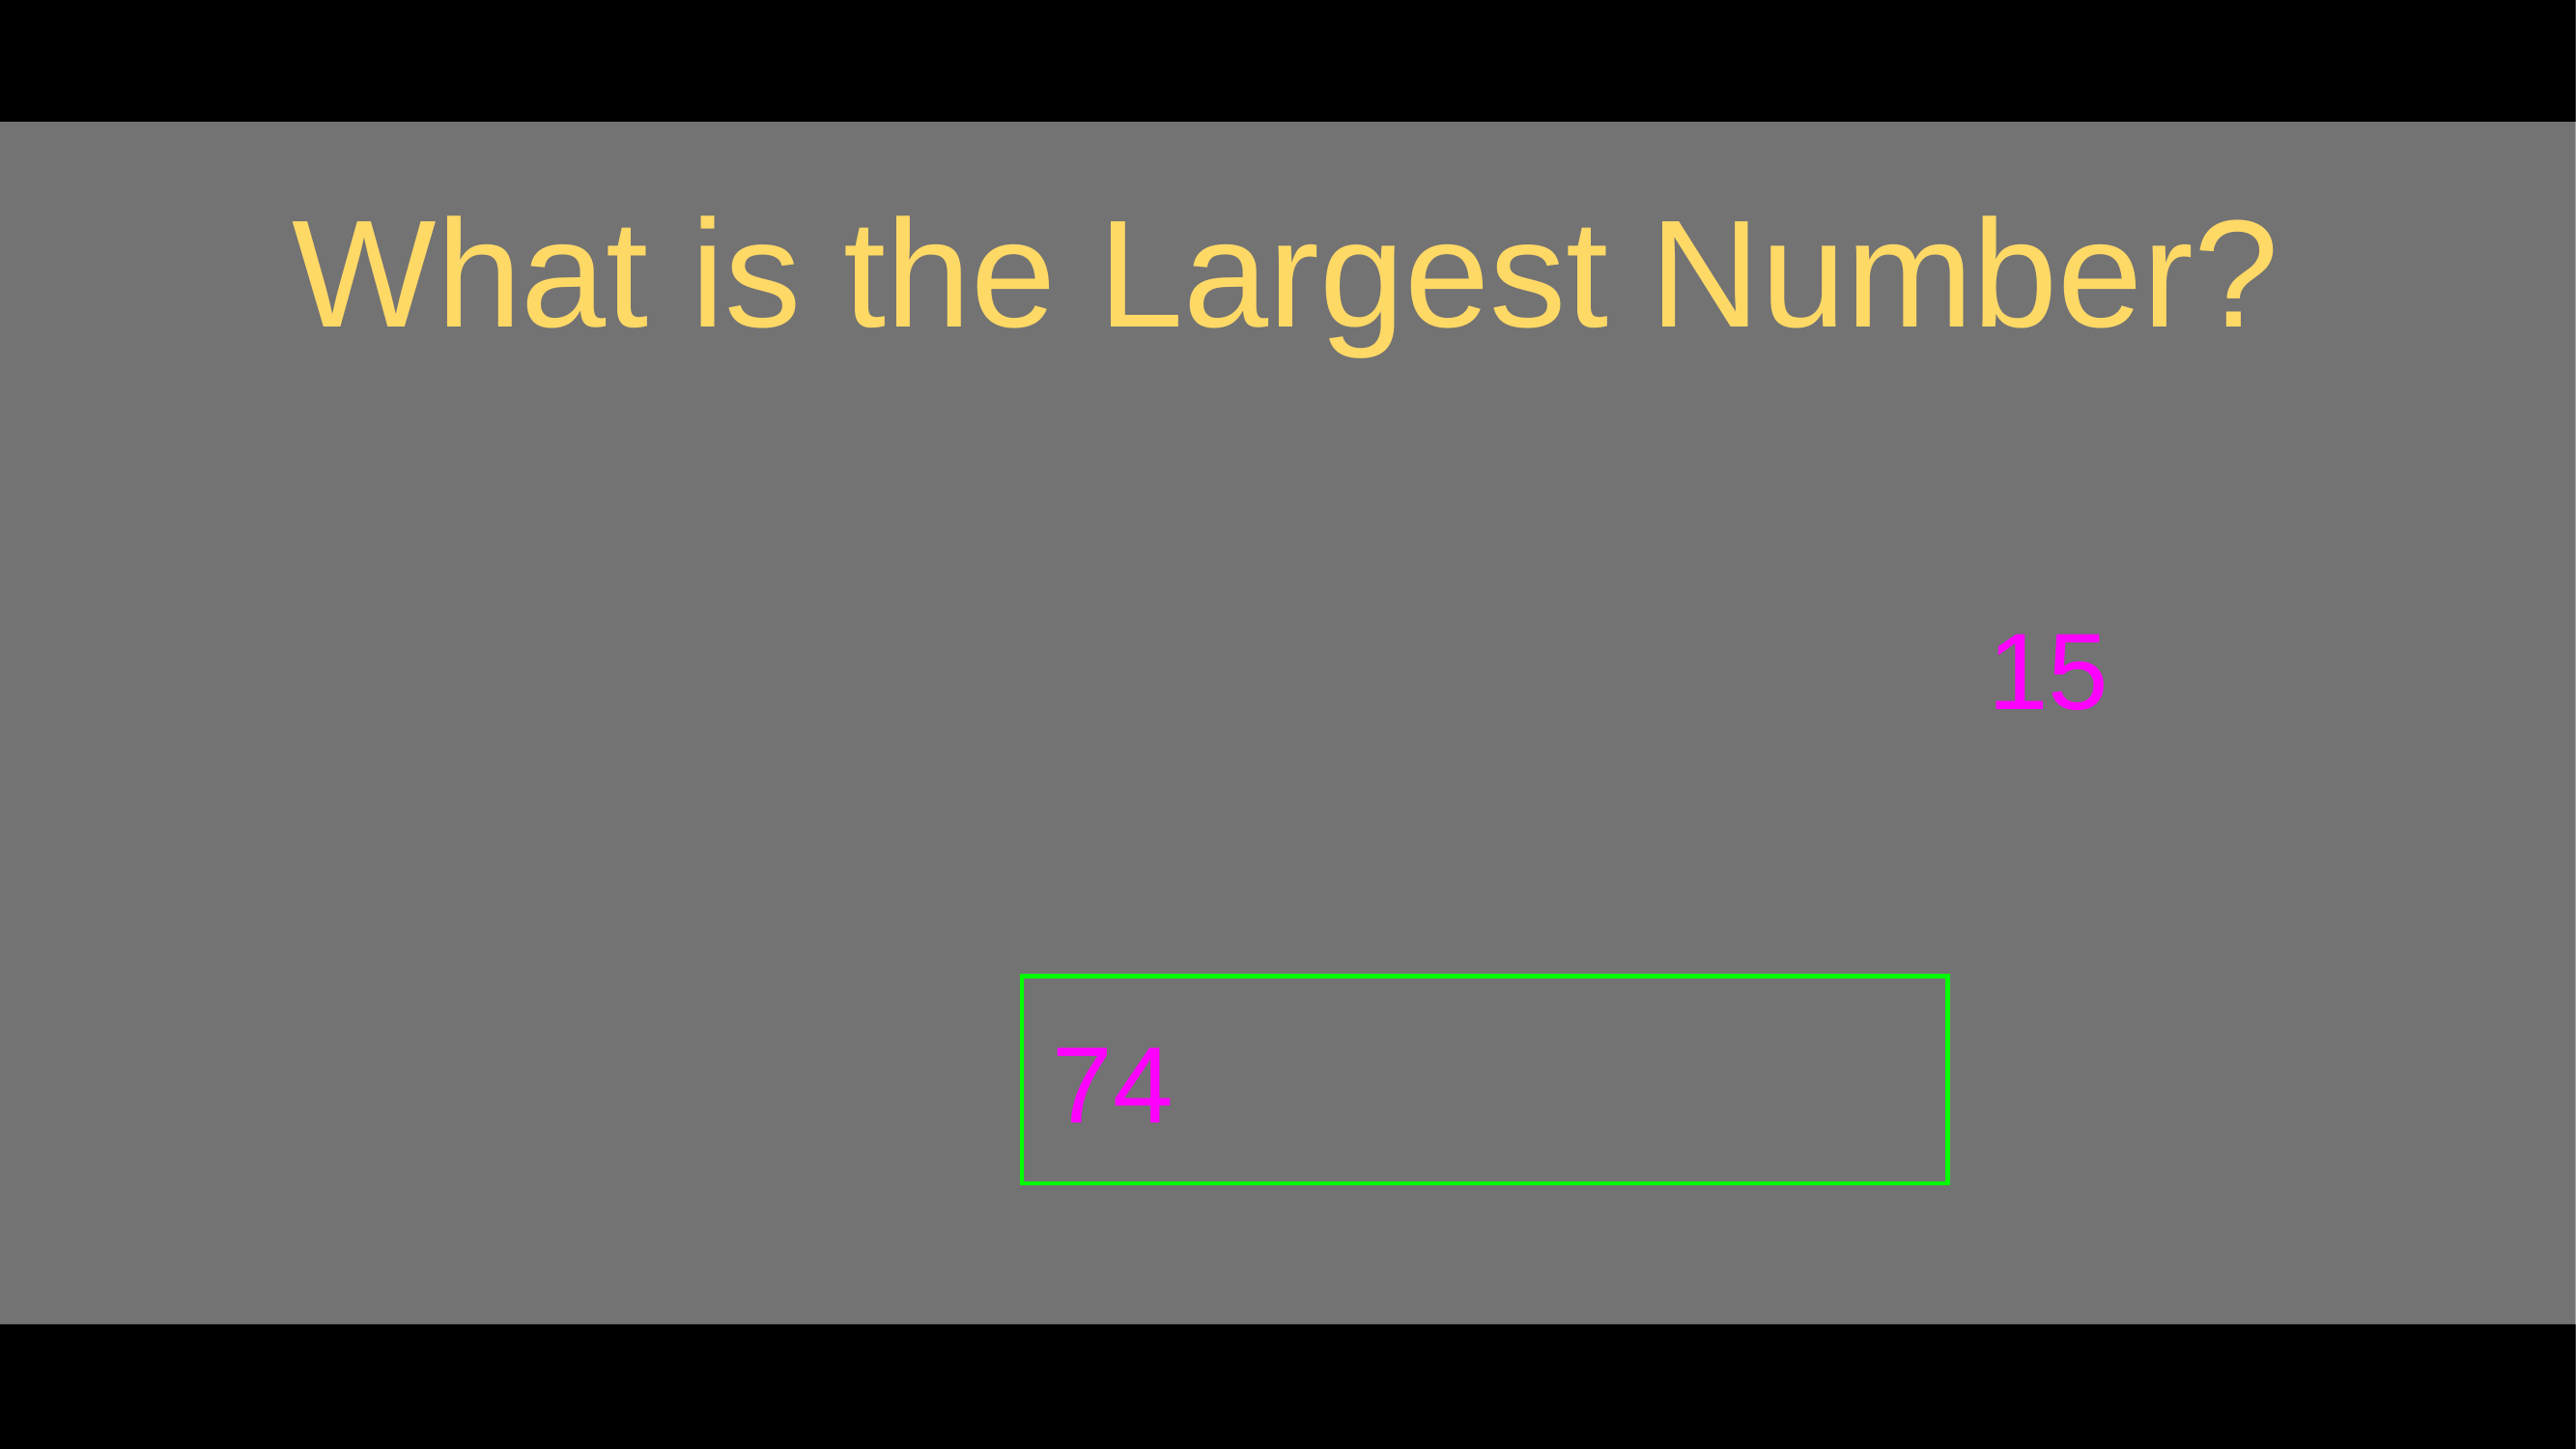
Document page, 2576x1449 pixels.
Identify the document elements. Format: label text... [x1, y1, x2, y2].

text_box [1022, 976, 1948, 1183]
text_box 74 [1052, 991, 1388, 1168]
title What is the Largest Number? [183, 129, 2391, 403]
text_box 15 [1988, 572, 2147, 759]
